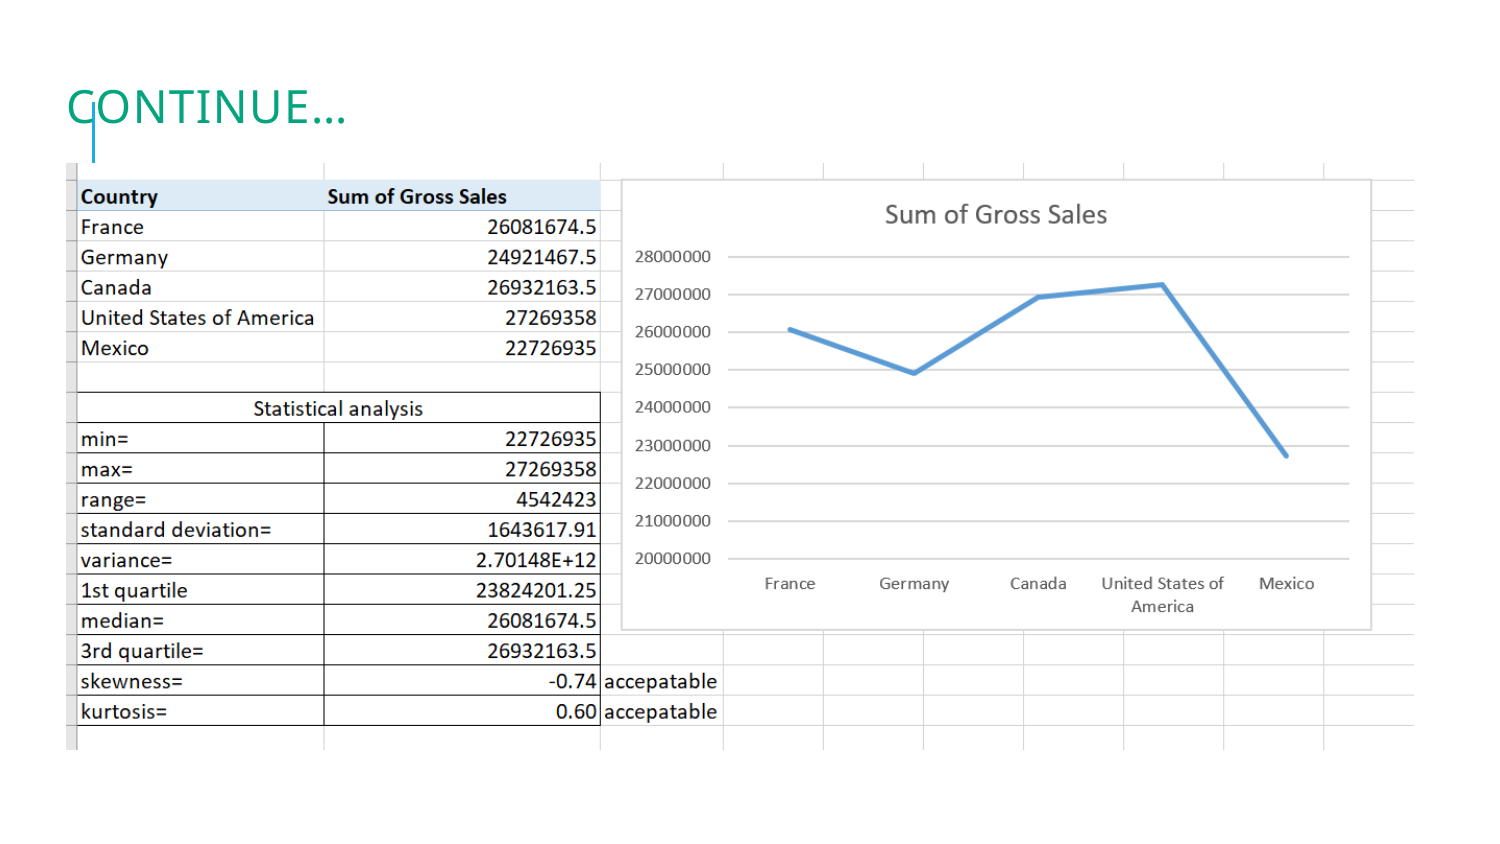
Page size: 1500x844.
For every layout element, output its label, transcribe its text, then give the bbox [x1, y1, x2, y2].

picture [66, 163, 1414, 750]
title Continue… [51, 72, 1449, 167]
